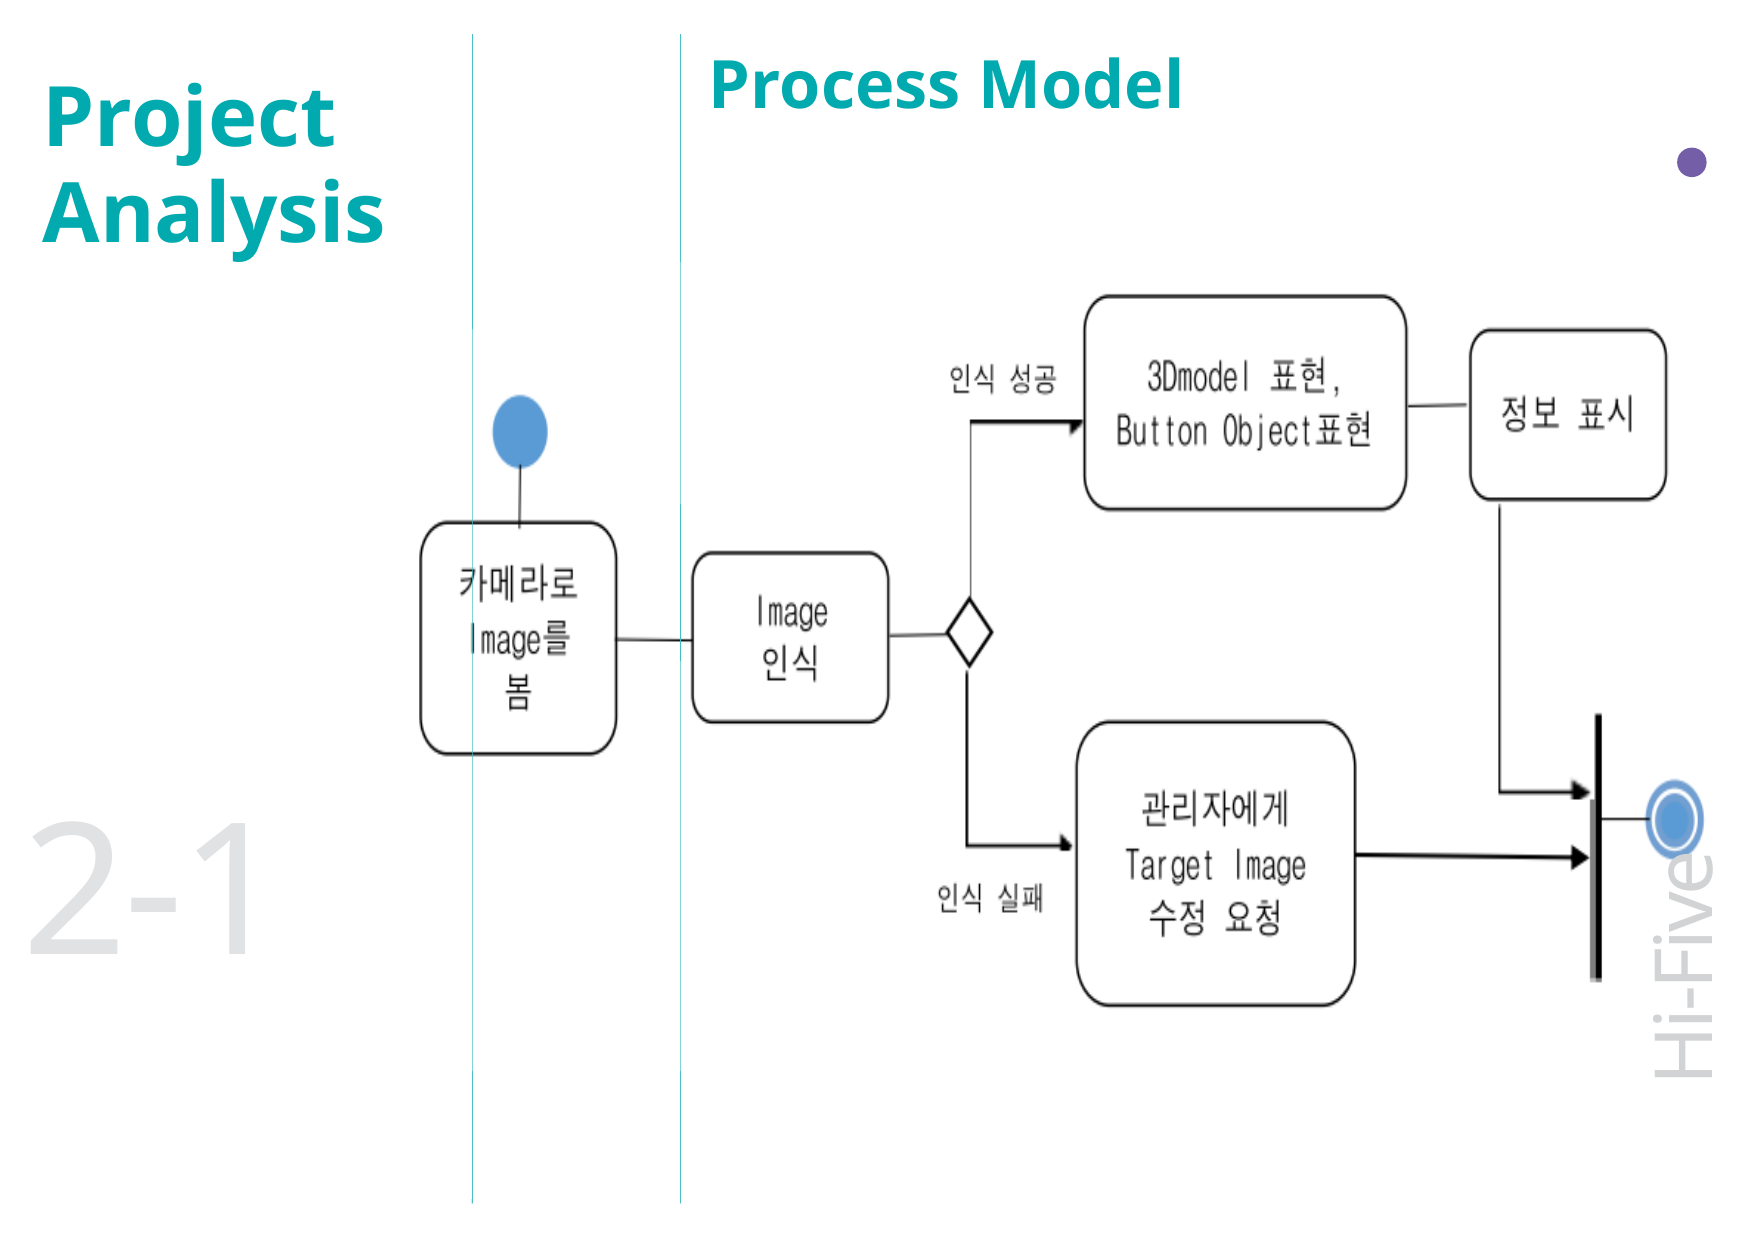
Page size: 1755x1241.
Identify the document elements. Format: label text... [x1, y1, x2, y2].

picture [390, 262, 471, 1071]
picture [681, 262, 1729, 1071]
text_box Project Analysis [42, 67, 466, 458]
list Process Model [708, 71, 1654, 160]
list 2-1 [22, 605, 289, 1001]
list Hi-Five [1648, 654, 1755, 1086]
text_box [471, 33, 681, 1204]
